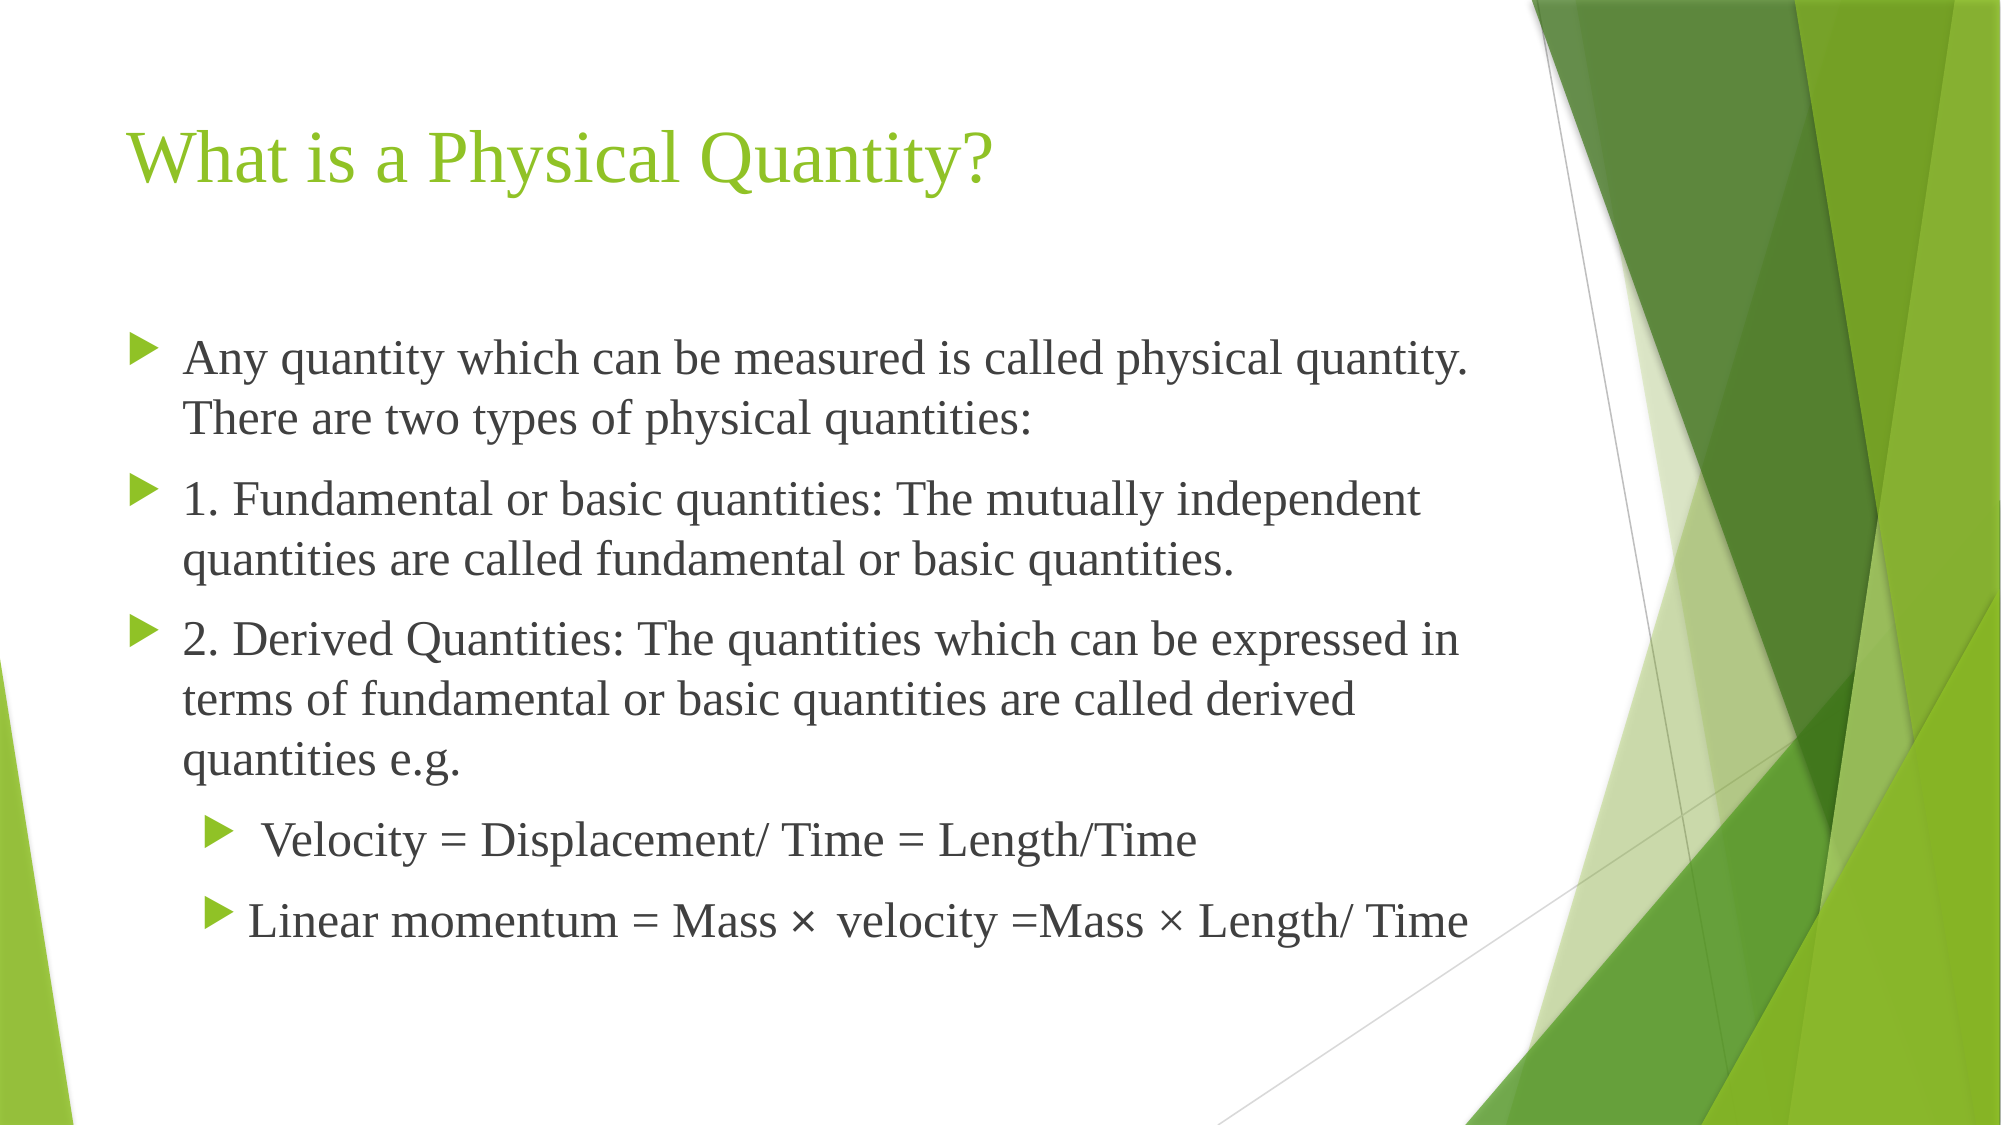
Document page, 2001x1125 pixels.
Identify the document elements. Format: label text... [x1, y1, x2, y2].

title What is a Physical Quantity? [111, 99, 1522, 316]
list Any quantity which can be measured is called physical quantity. There are two types of physical quantities: 1. Fundamental or basic quantities: The mutually independent quantities are called fundamental or basic quantities. 2. Derived Quantities: The quantities which can be expressed in terms of fundamental or basic quantities are called derived quantities e.g. Velocity = Displacement/ Time = Length/Time Linear momentum = Mass × velocity =Mass × Length/ Time [111, 316, 1522, 1007]
